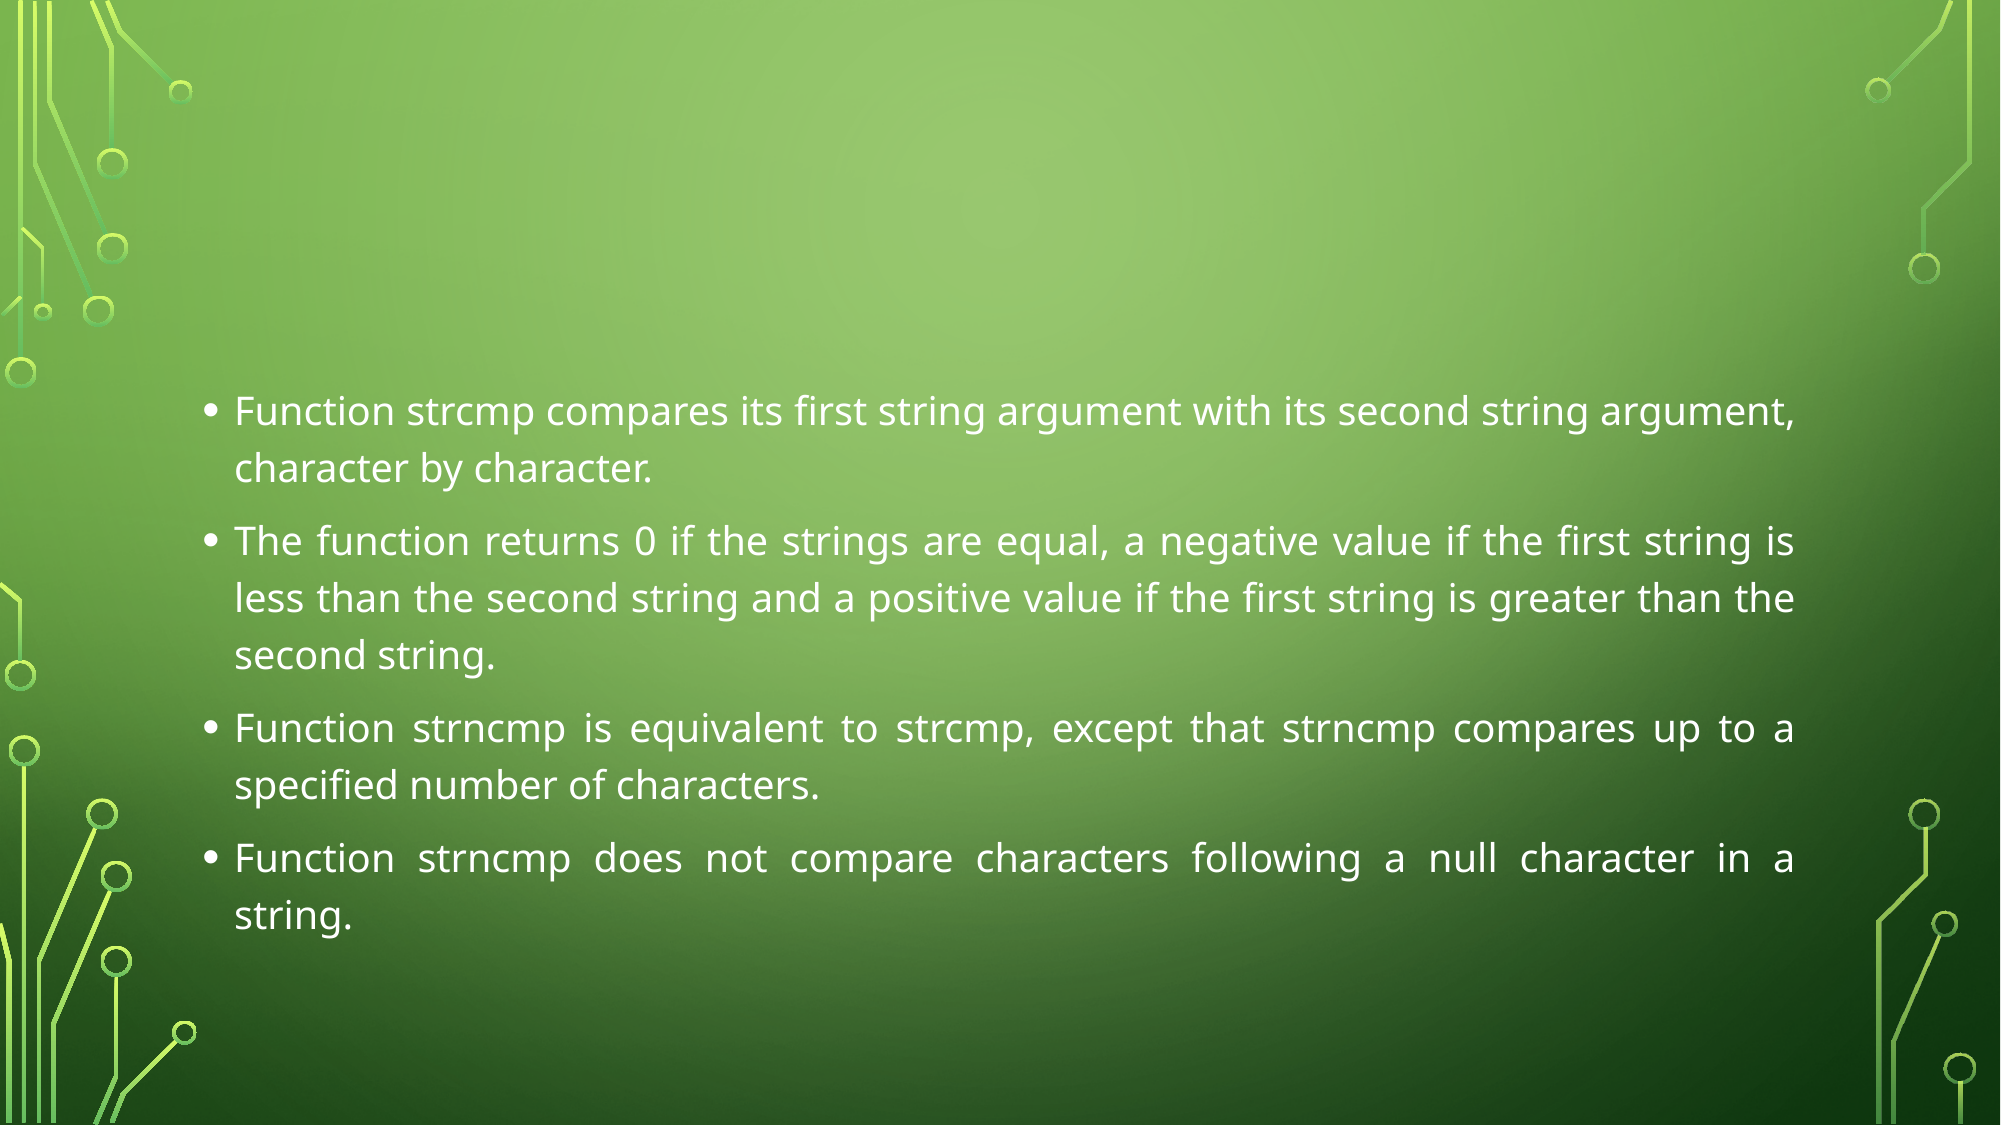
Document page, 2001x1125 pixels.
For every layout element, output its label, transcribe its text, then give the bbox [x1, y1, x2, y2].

list Function strcmp compares its first string argument with its second string argument, character by character. The function returns 0 if the strings are equal, a negative value if the first string is less than the second string and a positive value if the first string is greater than the second string. Function strncmp is equivalent to strcmp, except that strncmp compares up to a specified number of characters. Function strncmp does not compare characters following a null character in a string. [187, 369, 1813, 950]
